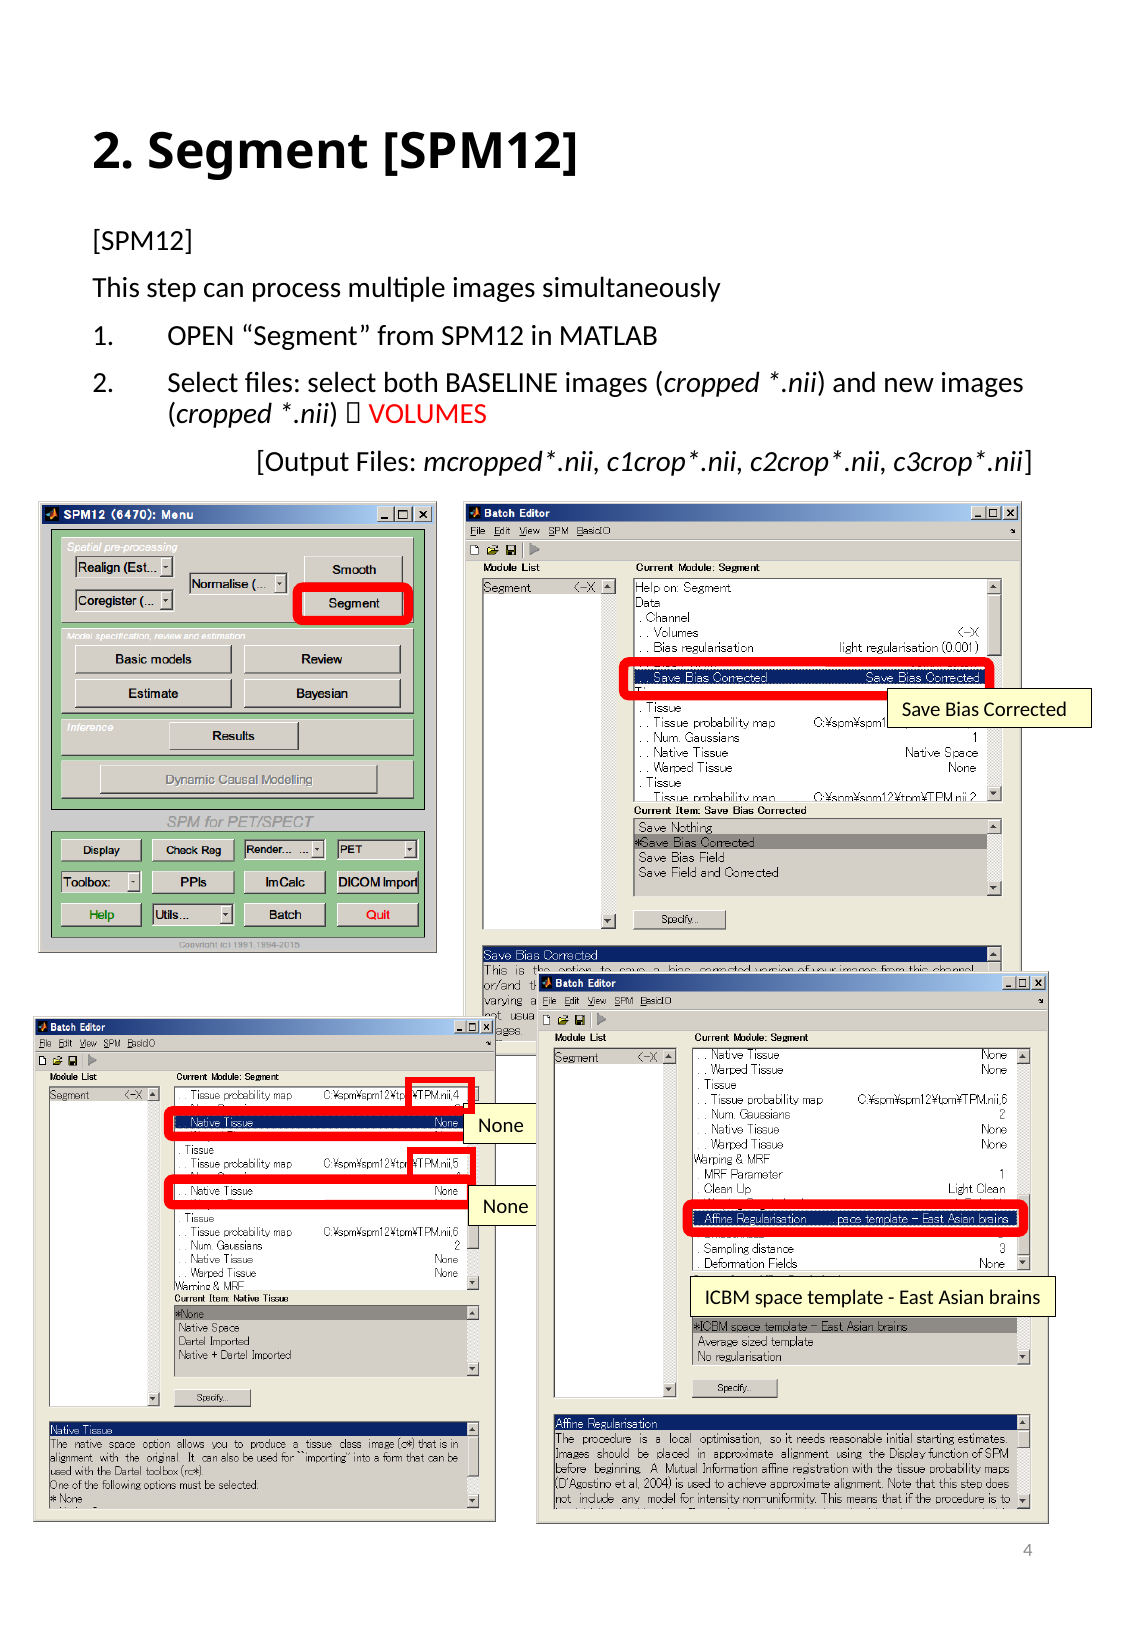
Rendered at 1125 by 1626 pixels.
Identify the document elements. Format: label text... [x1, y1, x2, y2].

slide_number 4 [794, 1524, 1048, 1593]
list [SPM12] This step can process multiple images simultaneously OPEN “Segment” from SPM12 in MATLAB Select files: select both BASELINE images (cropped *.nii) and new images (cropped *.nii)  VOLUMES [Output Files: mcropped*.nii, c1crop*.nii, c2crop*.nii, c3crop*.nii] [77, 217, 1048, 501]
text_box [33, 501, 1092, 1524]
title 2. Segment [SPM12] [77, 86, 990, 217]
